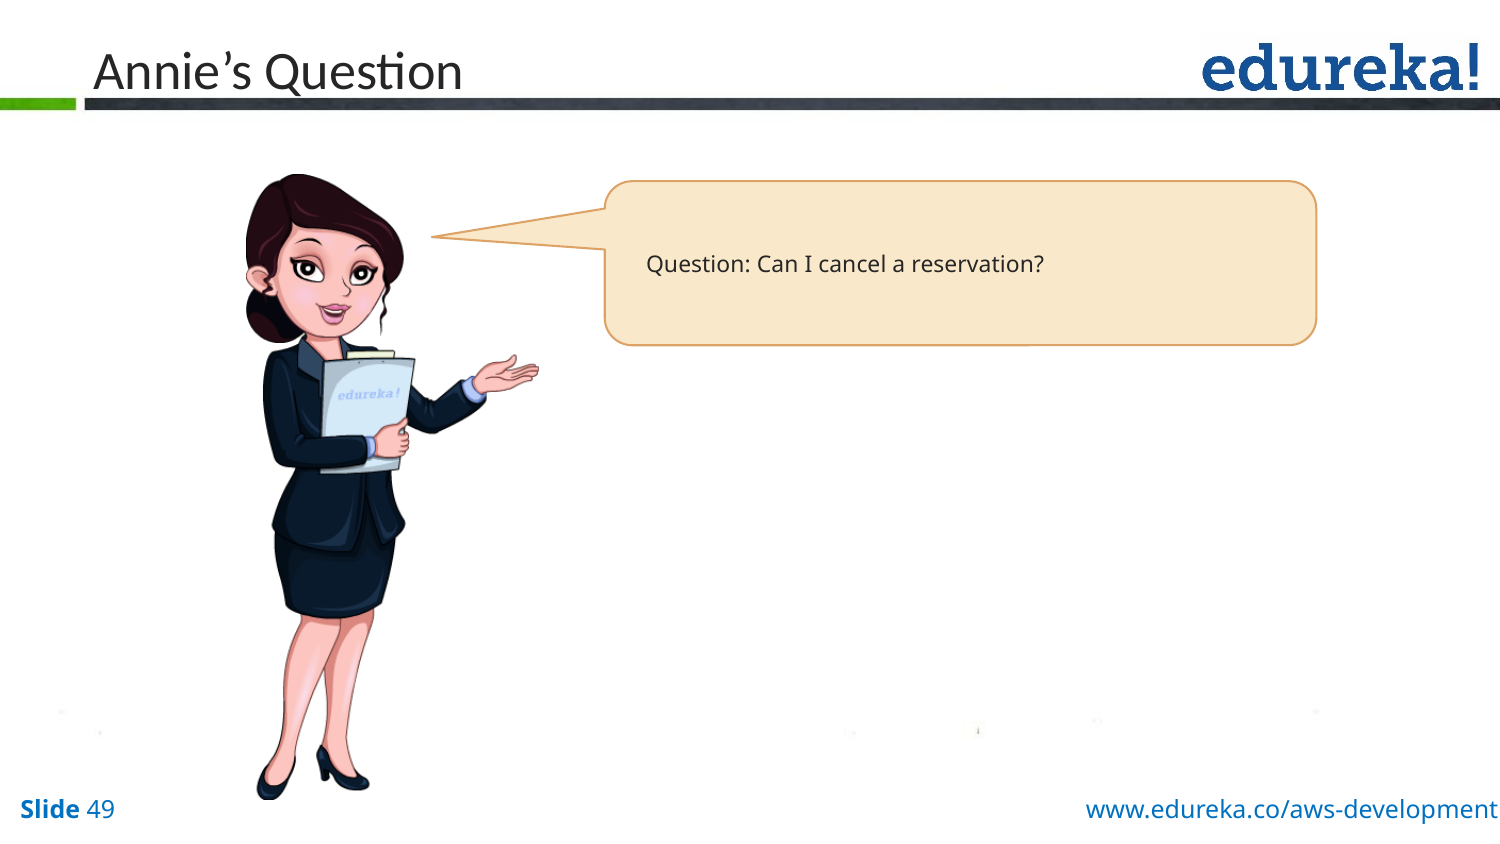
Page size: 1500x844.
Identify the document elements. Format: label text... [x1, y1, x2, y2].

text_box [604, 180, 1317, 346]
picture [0, 0, 1500, 844]
title Annie’s Question [78, 14, 1373, 122]
